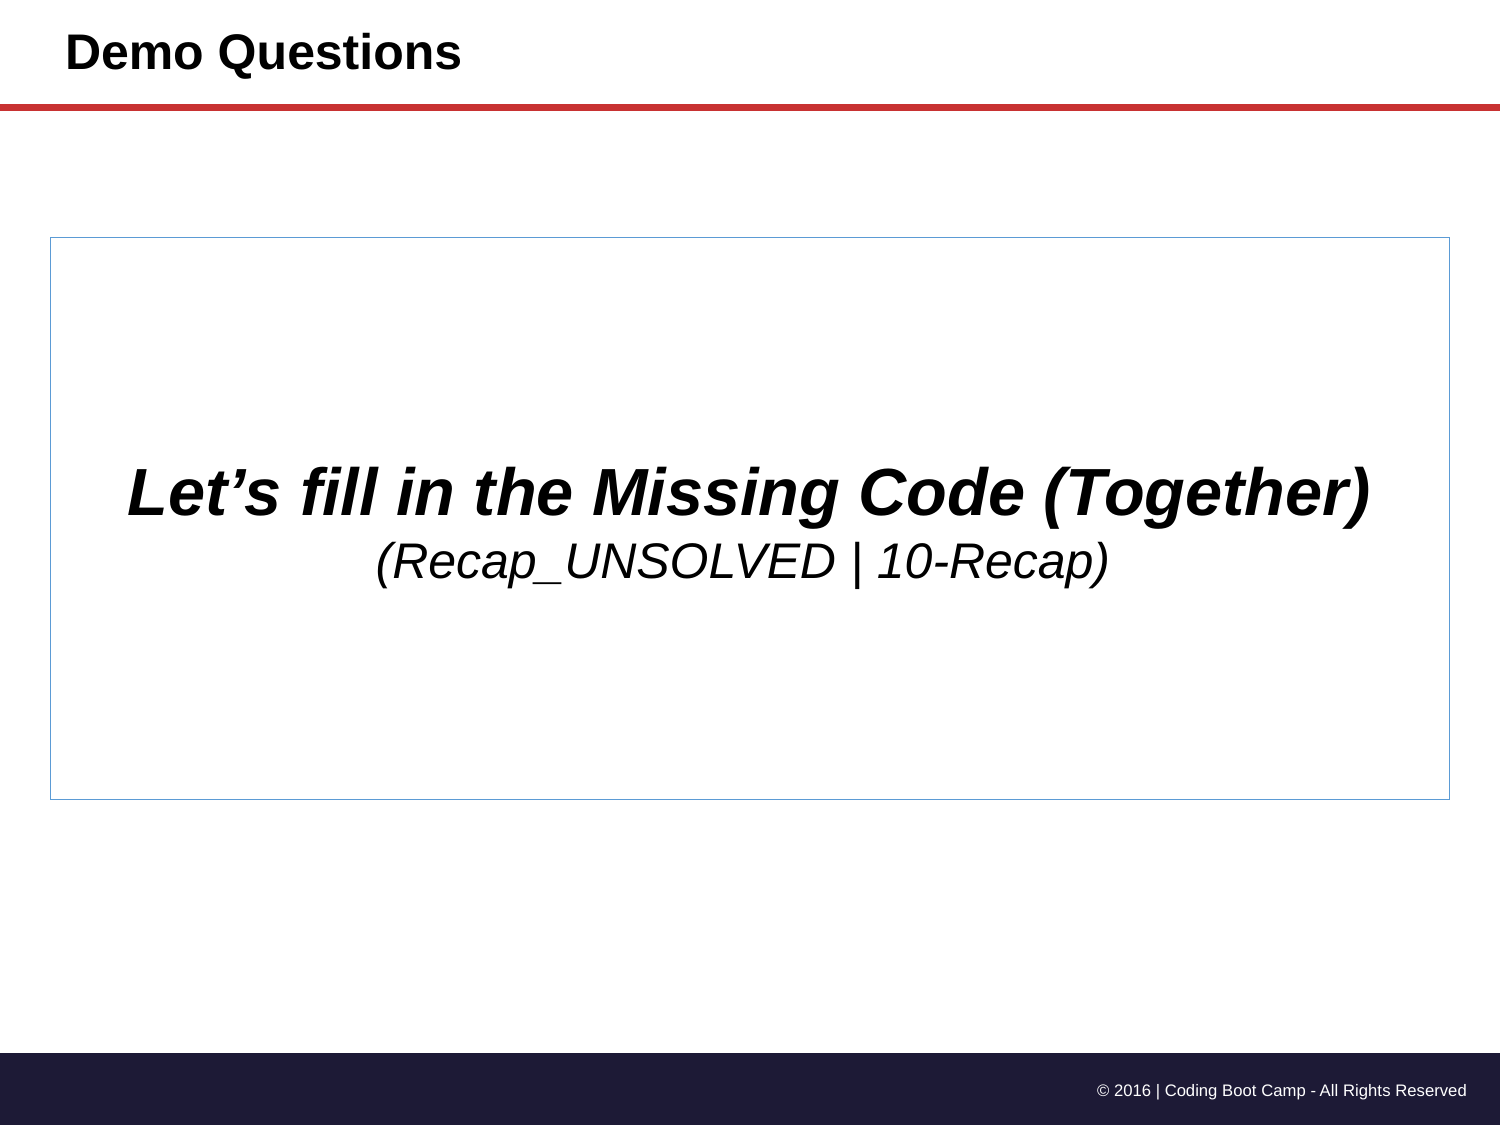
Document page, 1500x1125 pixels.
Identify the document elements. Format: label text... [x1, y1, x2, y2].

text_box Let’s fill in the Missing Code (Together) (Recap_UNSOLVED | 10-Recap) [50, 237, 1450, 800]
title Demo Questions [50, 0, 948, 108]
